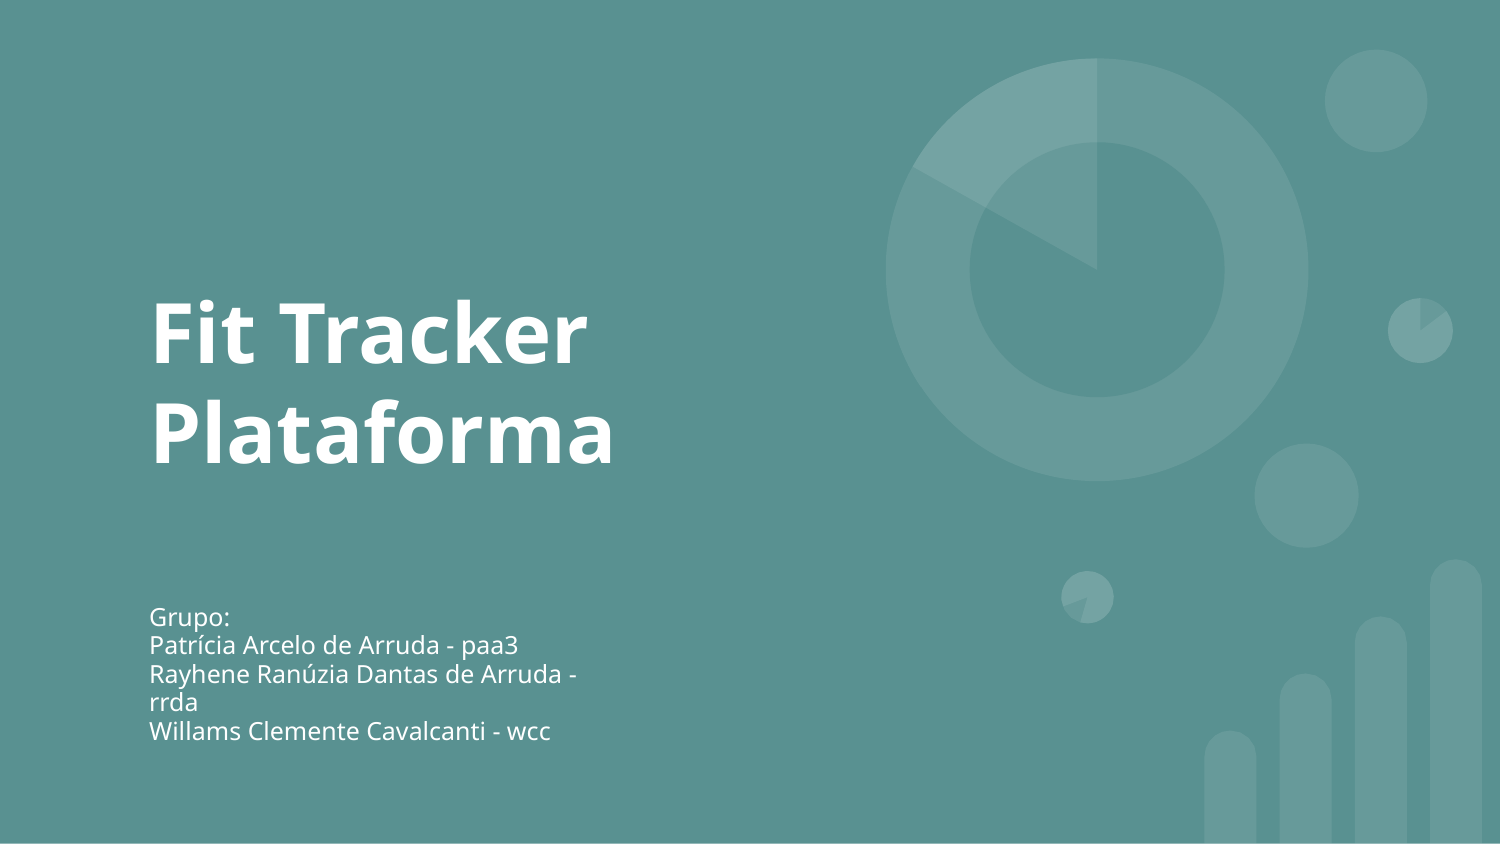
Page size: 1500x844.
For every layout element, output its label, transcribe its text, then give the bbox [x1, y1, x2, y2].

text_box Grupo: Patrícia Arcelo de Arruda - paa3 Rayhene Ranúzia Dantas de Arruda - rrda Willams Clemente Cavalcanti - wcc [147, 597, 620, 795]
text_box Fit Tracker Plataforma [147, 278, 799, 481]
